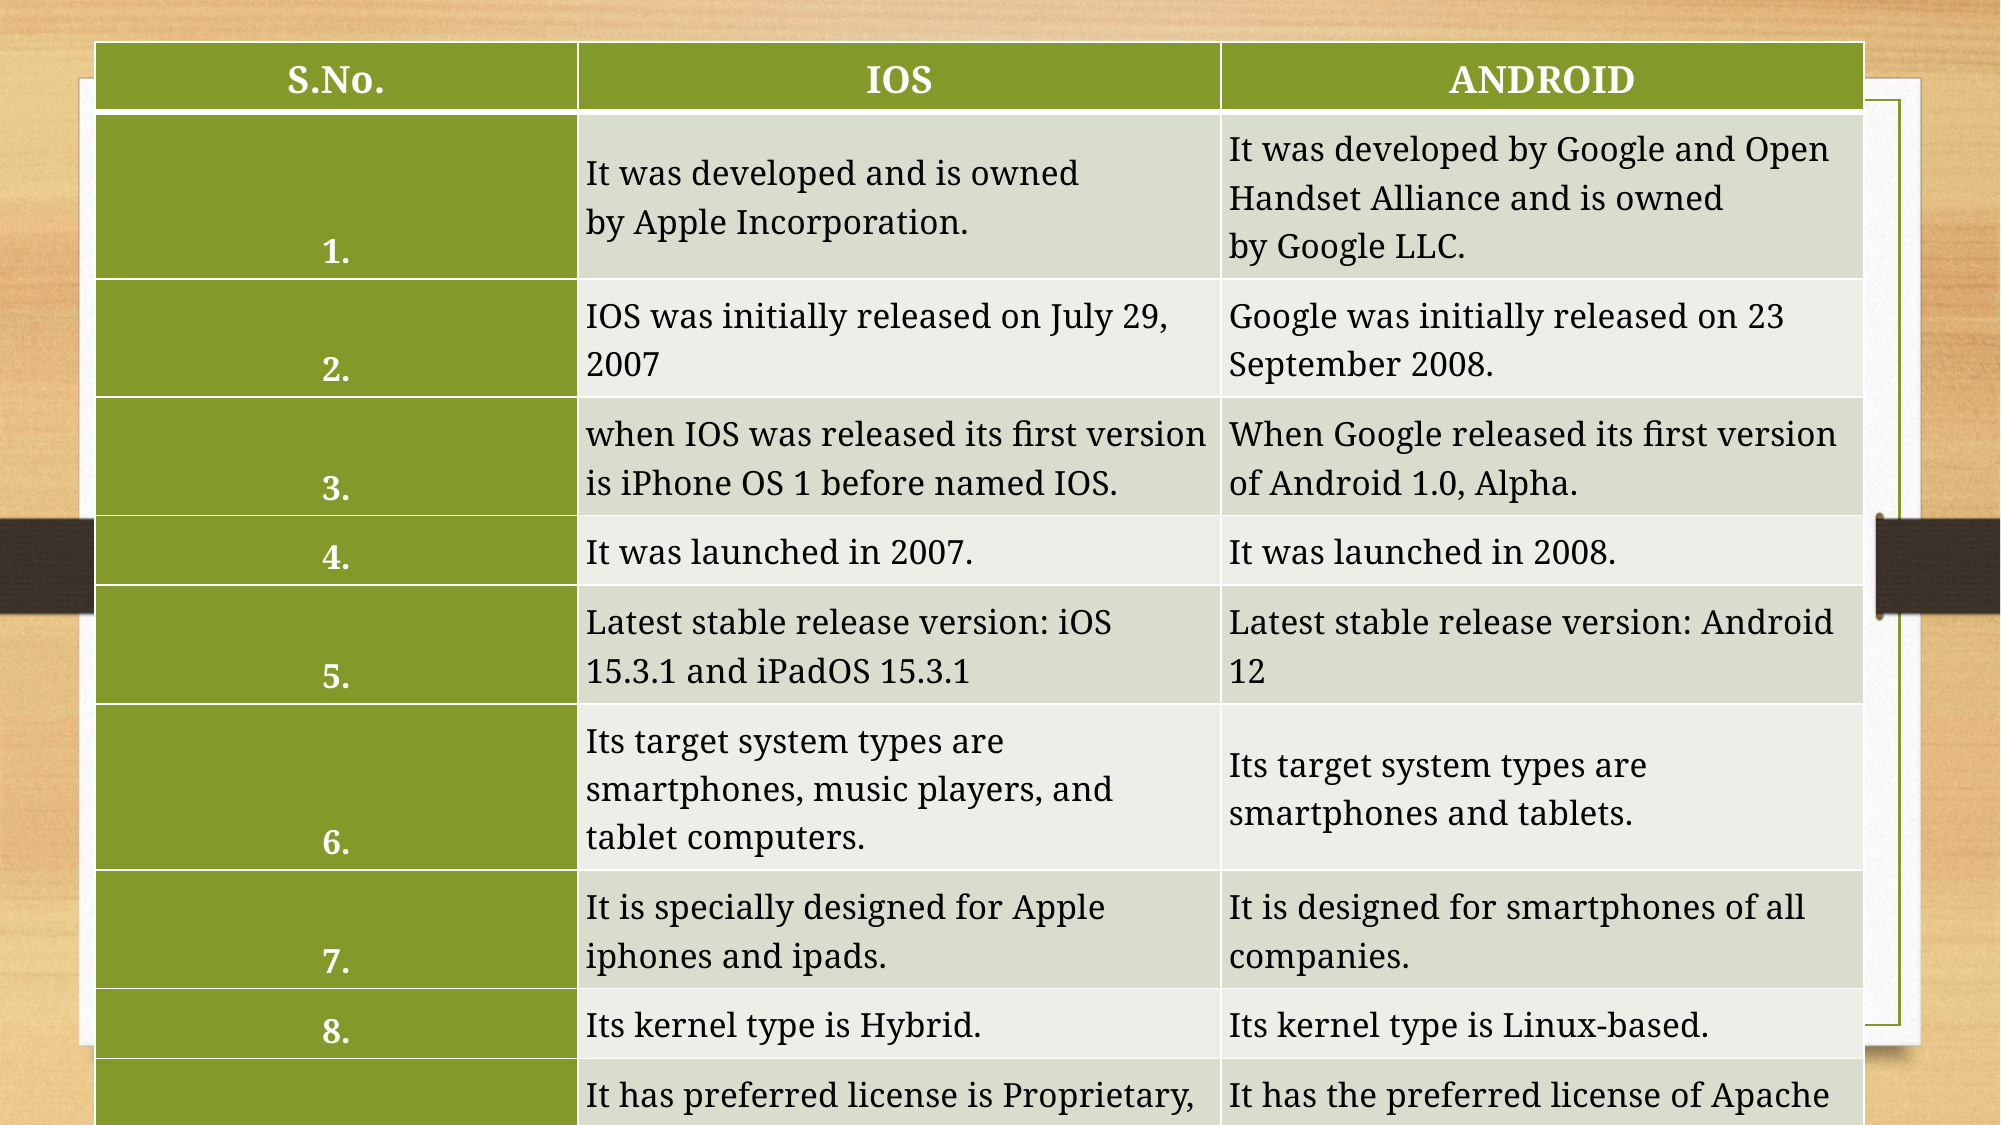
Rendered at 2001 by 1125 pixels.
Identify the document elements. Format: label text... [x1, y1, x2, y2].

table_cell It has the preferred license of Apache 2.0 and GNU GPLv2. [1222, 1059, 1863, 1125]
table_cell It was launched in 2008. [1222, 516, 1863, 584]
table_cell It was launched in 2007. [579, 516, 1220, 584]
table_cell 9. [96, 1059, 577, 1125]
table_cell 2. [96, 280, 577, 396]
table_cell 4. [96, 516, 577, 584]
table_cell Its target system types are smartphones, music players, and tablet computers. [579, 705, 1220, 869]
table_header S.No. [96, 43, 577, 109]
table_cell It has preferred license is Proprietary, APSL, and GNU GPL. [579, 1059, 1220, 1125]
table_cell Latest stable release version: Android 12 [1222, 586, 1863, 703]
picture [0, 0, 2001, 1125]
table_cell 1. [96, 115, 577, 278]
table_cell It is specially designed for Apple iphones and ipads. [579, 871, 1220, 988]
table_cell when IOS was released its first version is iPhone OS 1 before named IOS. [579, 398, 1220, 515]
table_header IOS [579, 43, 1220, 109]
table_cell Google was initially released on 23 September 2008. [1222, 280, 1863, 396]
table_cell Its target system types are smartphones and tablets. [1222, 705, 1863, 869]
table_cell Its kernel type is Linux-based. [1222, 989, 1863, 1058]
table_cell 8. [96, 989, 577, 1058]
table_cell 5. [96, 586, 577, 703]
table_cell Latest stable release version: iOS 15.3.1 and iPadOS 15.3.1 [579, 586, 1220, 703]
table_cell Its kernel type is Hybrid. [579, 989, 1220, 1058]
table_cell It is designed for smartphones of all companies. [1222, 871, 1863, 988]
table_cell When Google released its first version of Android 1.0, Alpha. [1222, 398, 1863, 515]
table_cell It was developed by Google and Open Handset Alliance and is owned by Google LLC. [1222, 115, 1863, 278]
table_cell IOS was initially released on July 29, 2007 [579, 280, 1220, 396]
table_header ANDROID [1222, 43, 1863, 109]
table_cell 7. [96, 871, 577, 988]
table_cell 6. [96, 705, 577, 869]
table_cell 3. [96, 398, 577, 515]
table_cell It was developed and is owned by Apple Incorporation. [579, 115, 1220, 278]
